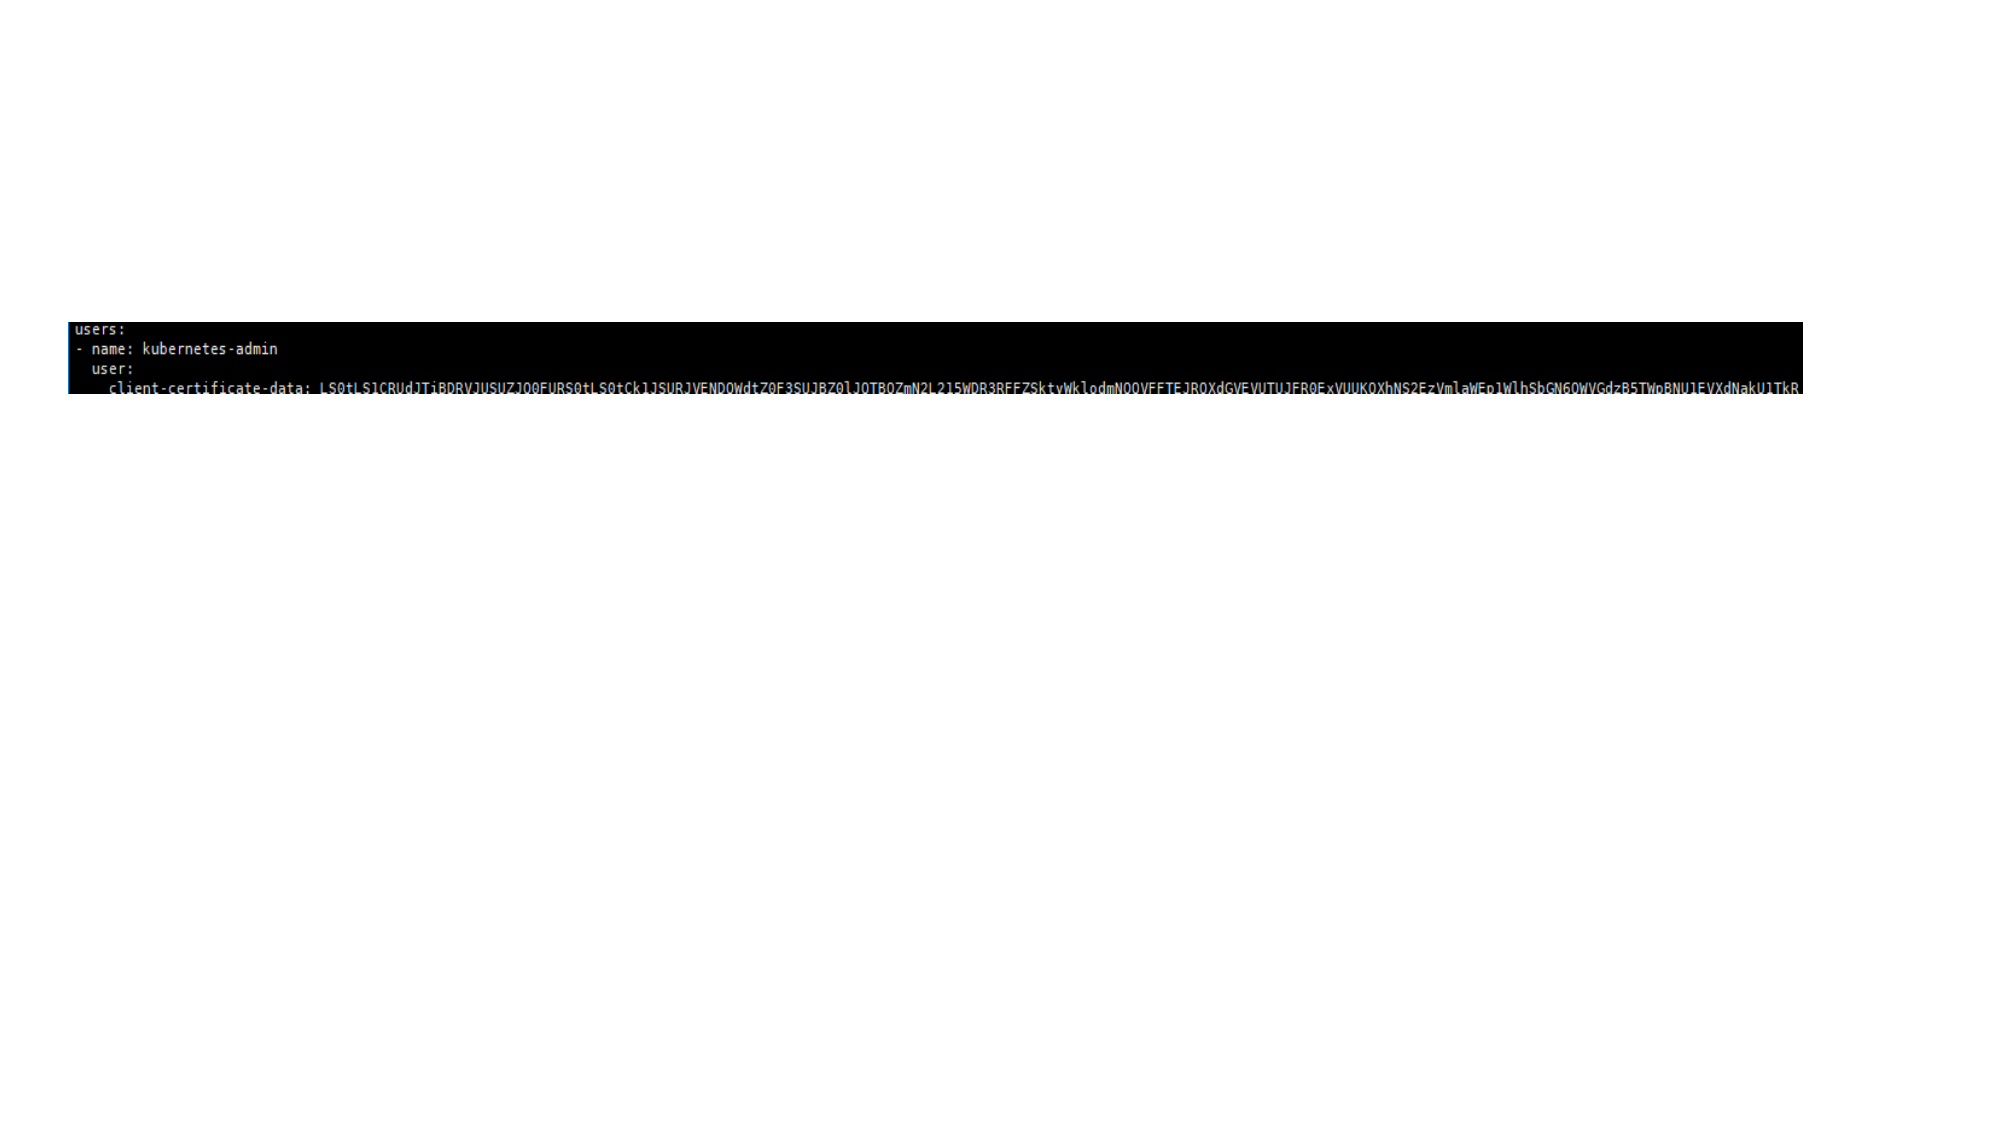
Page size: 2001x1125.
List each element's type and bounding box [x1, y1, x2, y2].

picture [67, 321, 1804, 394]
